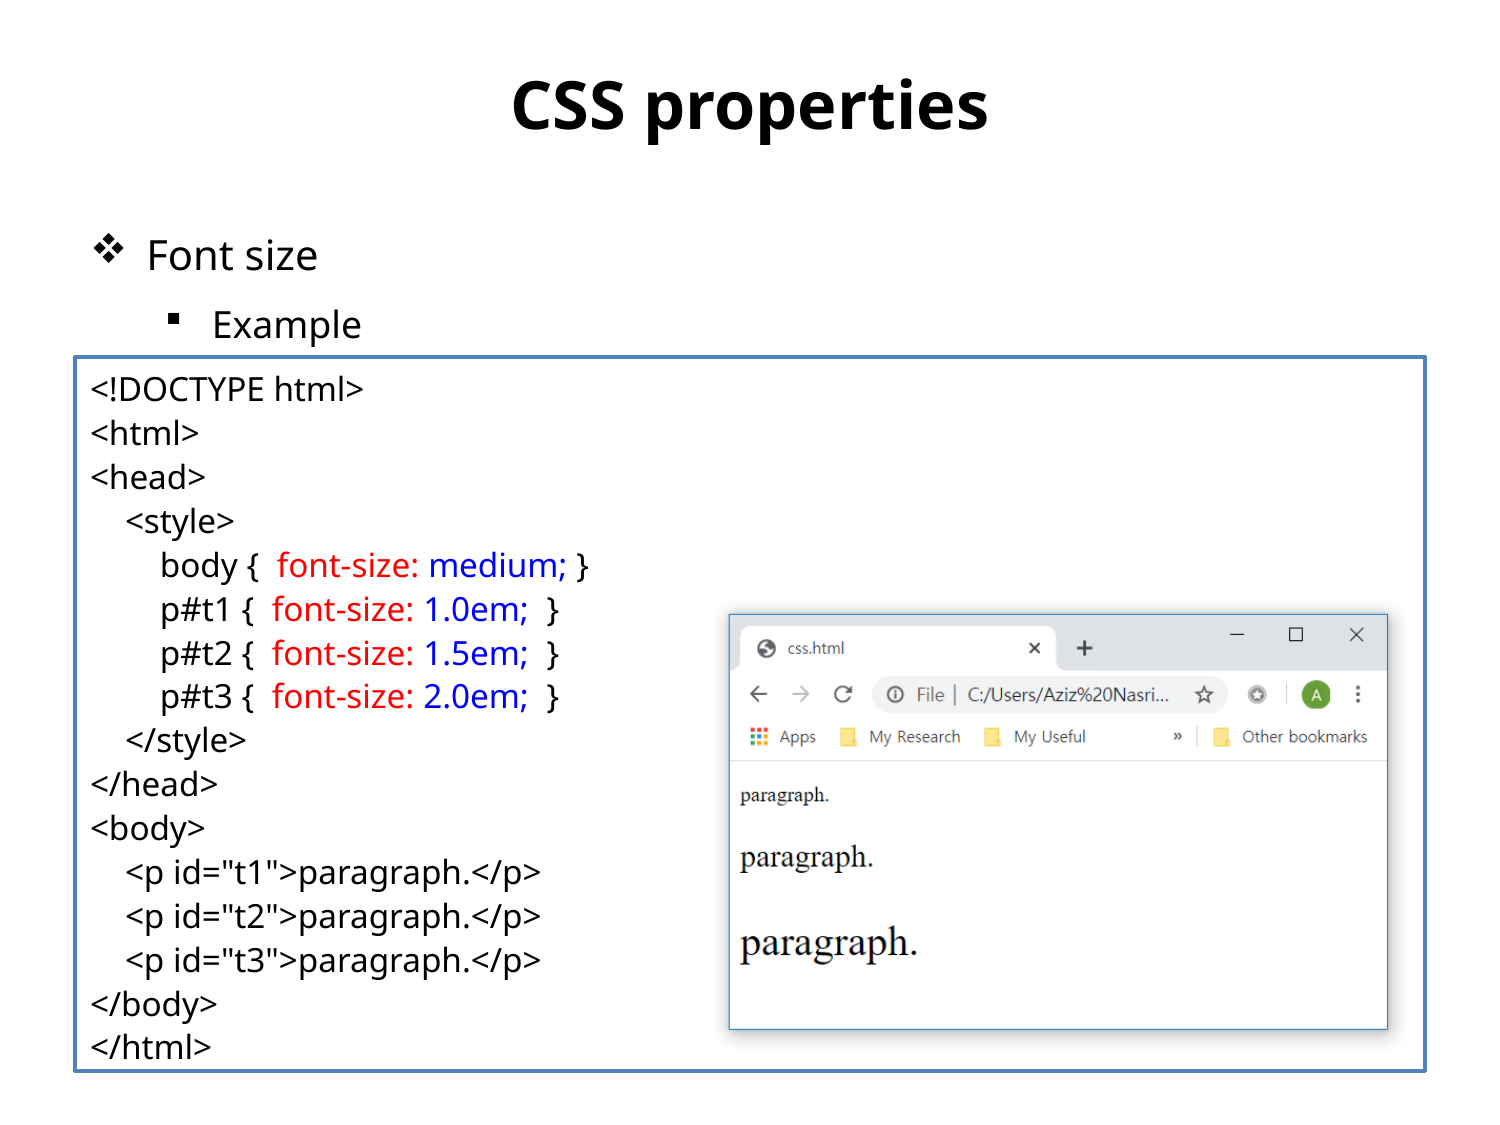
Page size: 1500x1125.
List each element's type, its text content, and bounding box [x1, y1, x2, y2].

text_box Font size Example [74, 196, 1425, 1071]
title CSS properties [75, 45, 1425, 161]
picture [714, 597, 1408, 1052]
